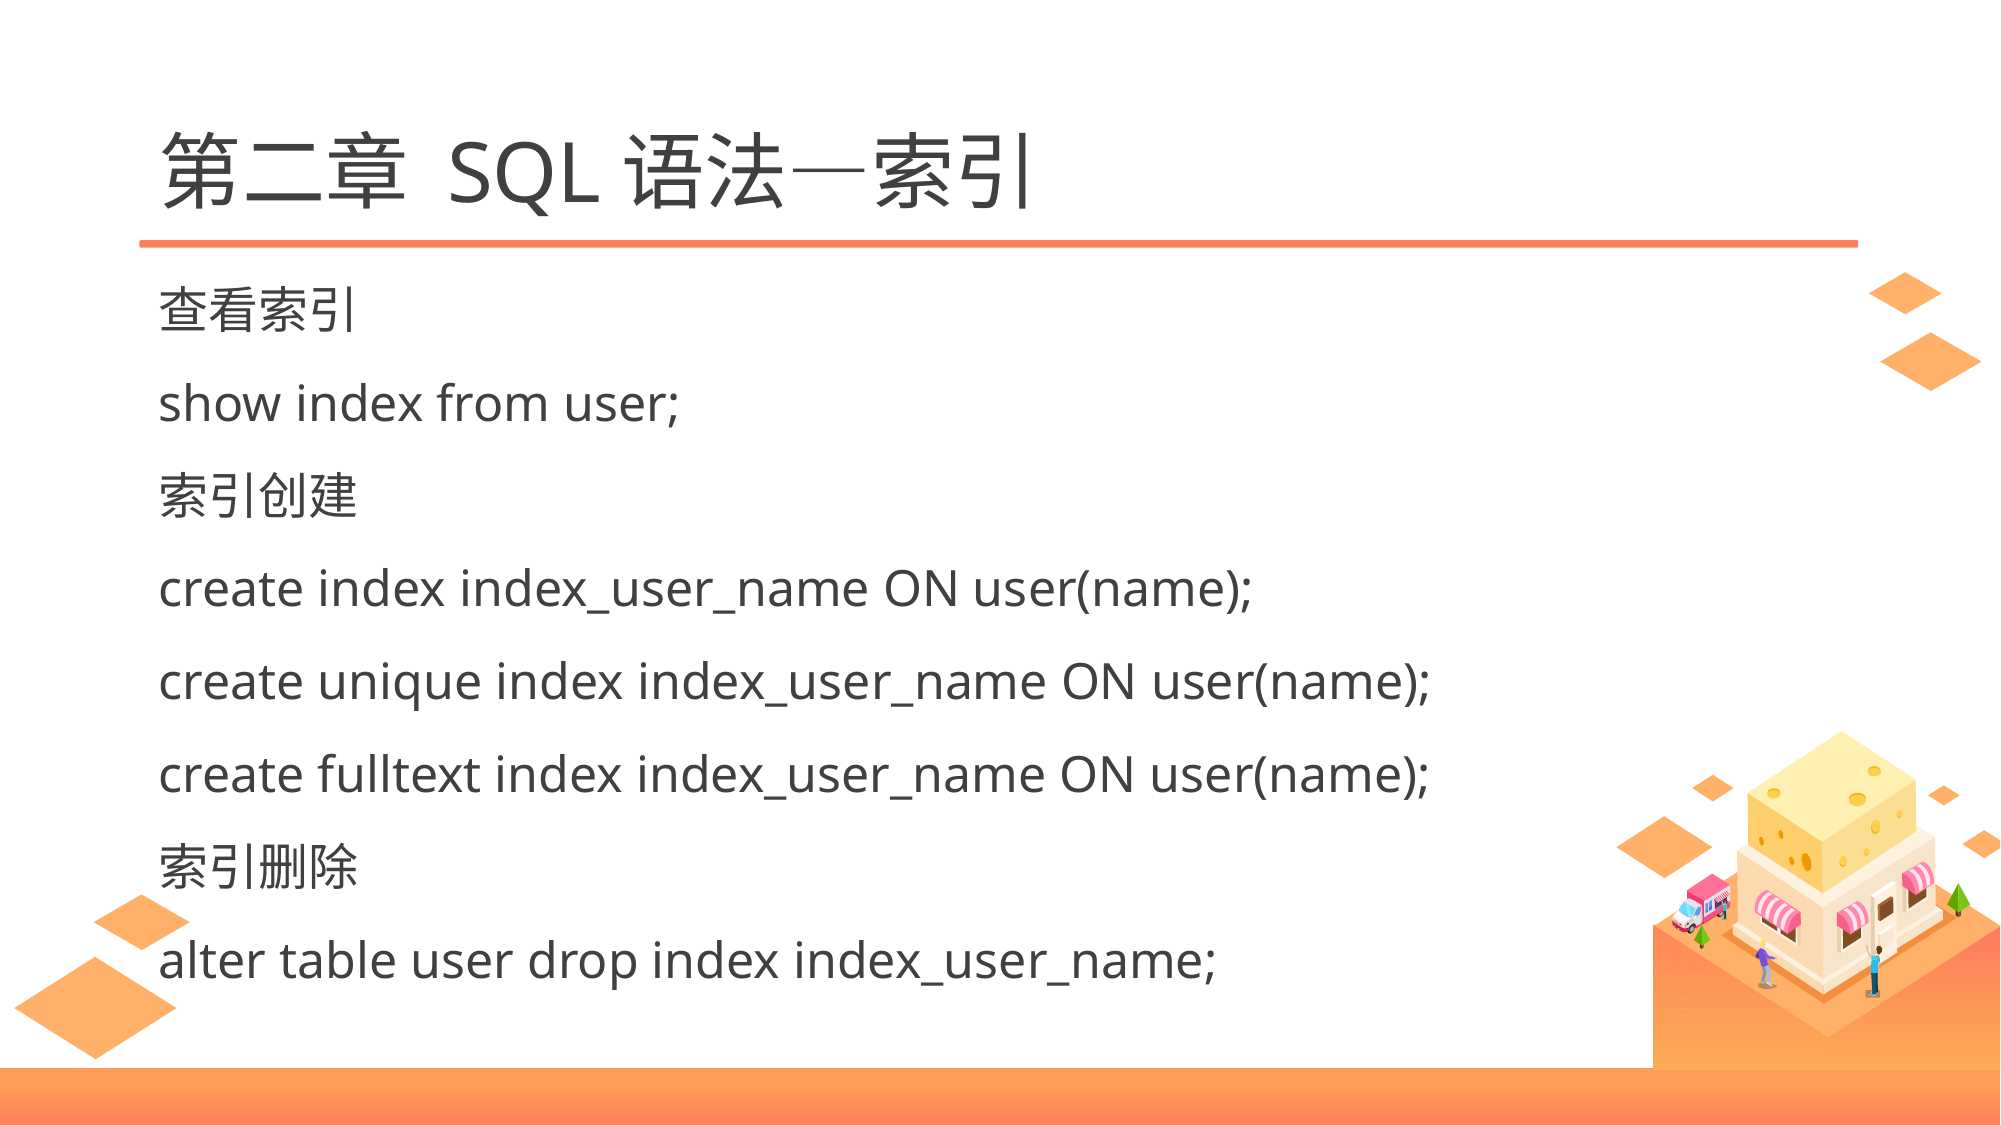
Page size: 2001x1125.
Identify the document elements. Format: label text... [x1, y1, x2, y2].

picture [1857, 925, 2001, 1070]
list 查看索引 show index from user; 索引创建 create index index_user_name ON user(name); create unique index index_user_name ON user(name); create fulltext index index_user_name ON user(name); 索引删除 alter table user drop index index_user_name; [143, 258, 1857, 1070]
title 第二章 SQL语法—索引 [143, 54, 1857, 229]
